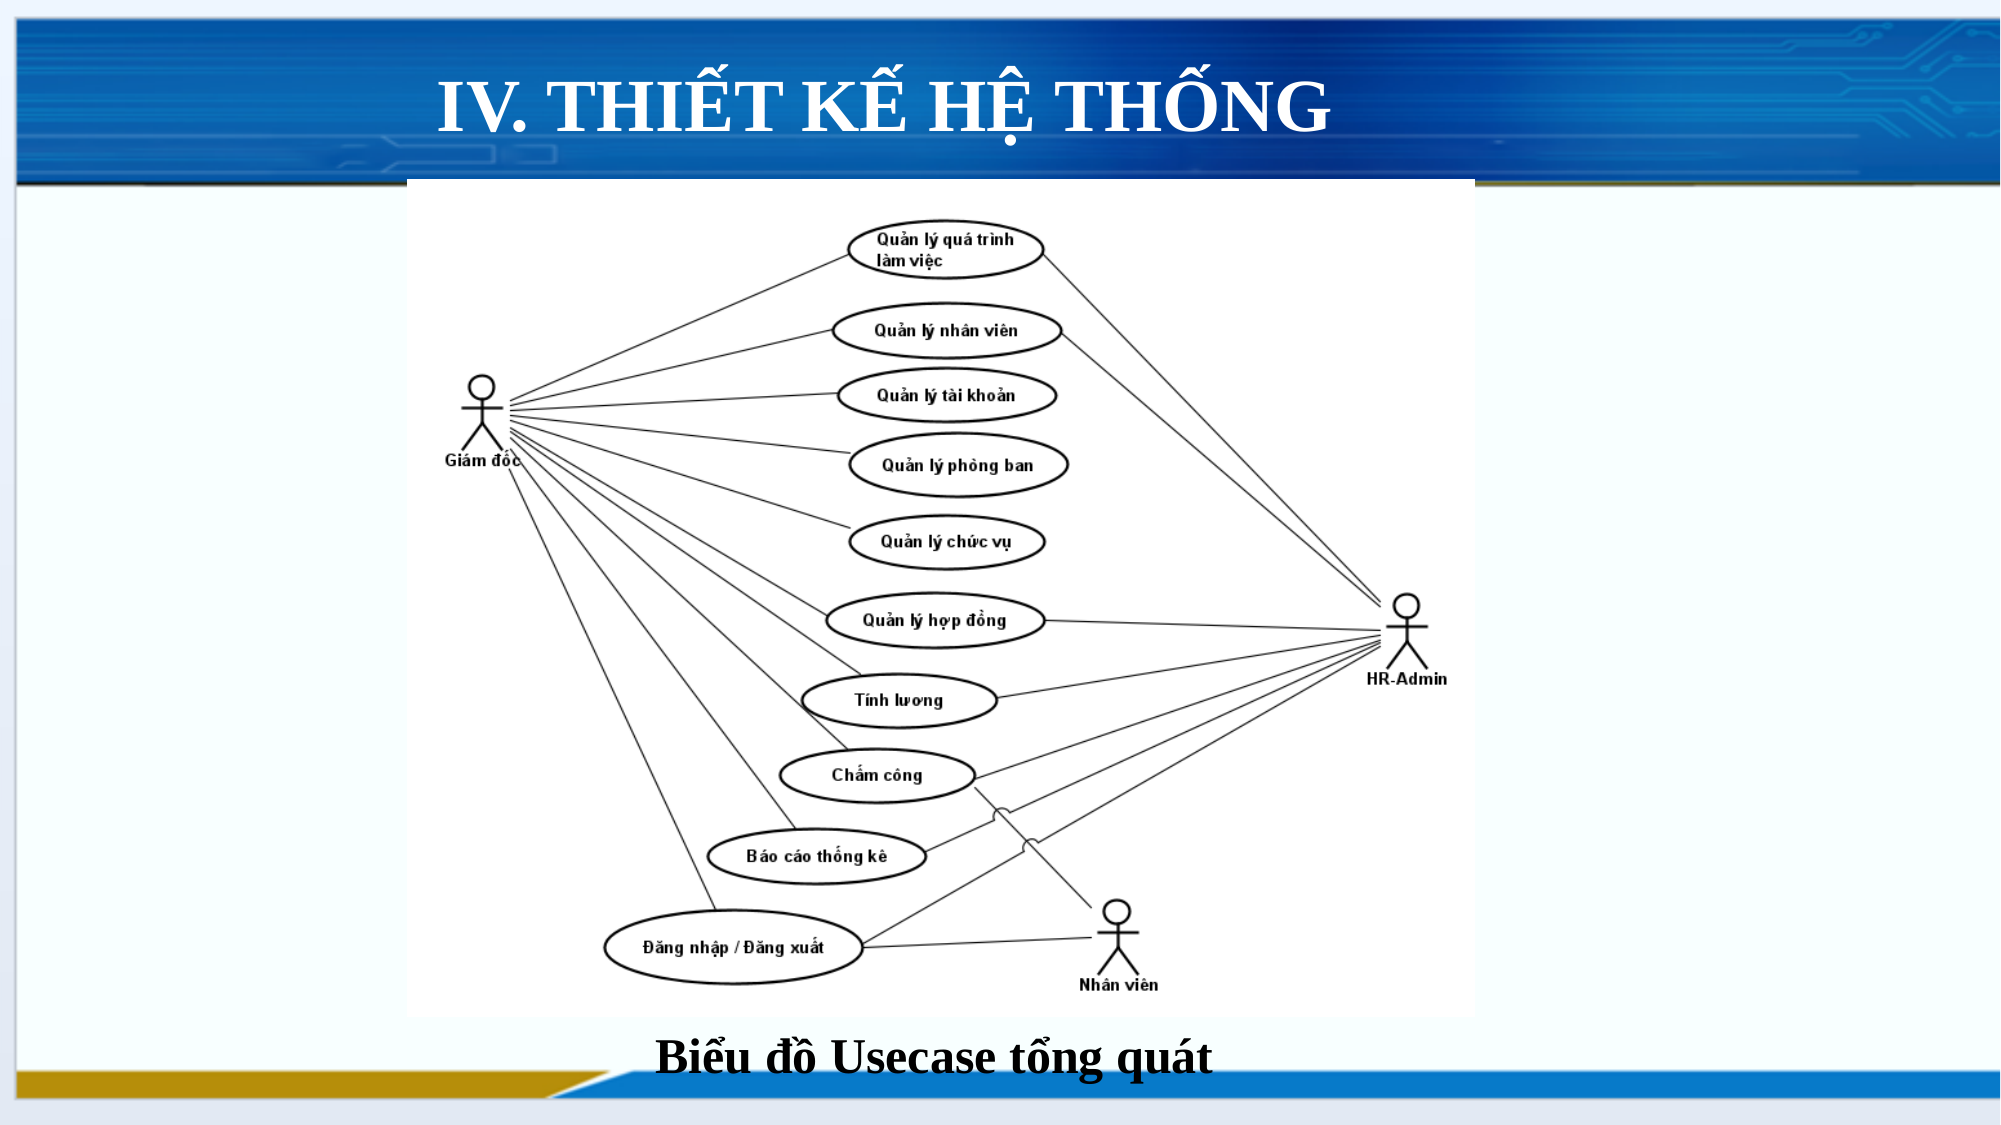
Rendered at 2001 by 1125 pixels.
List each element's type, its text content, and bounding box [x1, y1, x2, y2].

text_box IV. THIẾT KẾ HỆ THỐNG [385, 49, 1386, 154]
picture [0, 0, 2001, 1125]
text_box Biểu đồ Usecase tổng quát [640, 1017, 1242, 1091]
